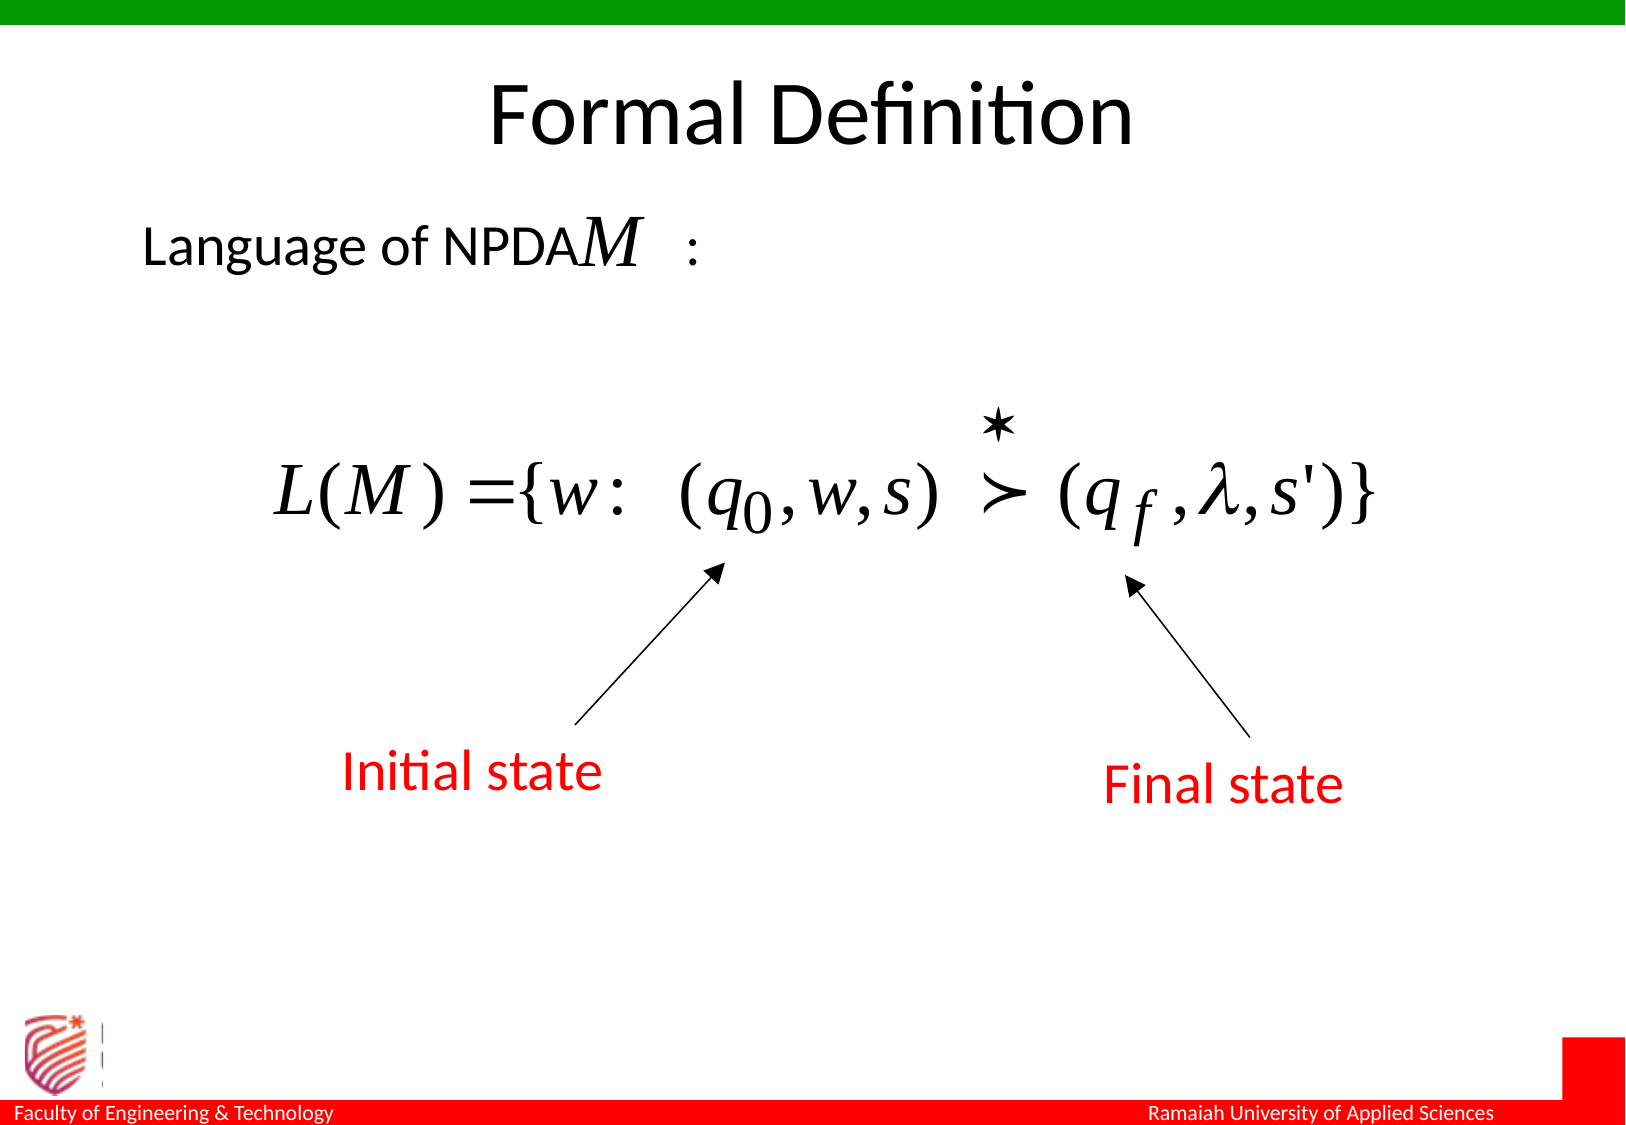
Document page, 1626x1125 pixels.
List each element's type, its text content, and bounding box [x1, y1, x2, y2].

text_box Final state [1089, 737, 1360, 823]
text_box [574, 210, 657, 271]
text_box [268, 387, 1378, 553]
text_box Language of NPDA : [128, 200, 717, 285]
text_box [574, 562, 725, 725]
text_box Initial state [326, 725, 619, 810]
picture [24, 1015, 104, 1096]
title Formal Definition [81, 45, 1544, 233]
text_box [1125, 574, 1250, 737]
